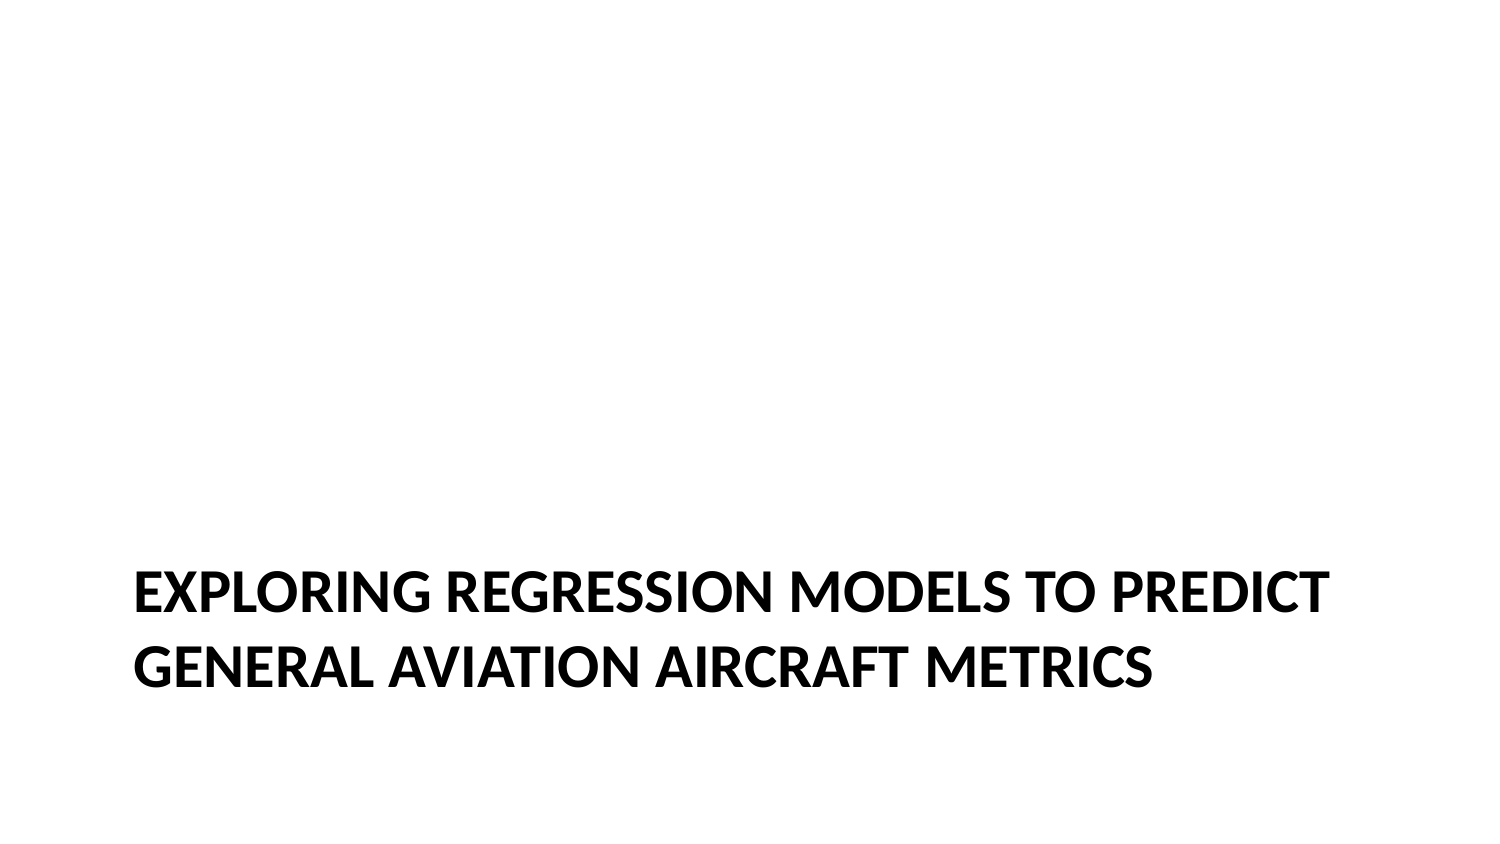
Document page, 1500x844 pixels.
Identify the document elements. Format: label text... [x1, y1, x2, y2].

title Exploring Regression Models to Predict General Aviation Aircraft Metrics [118, 542, 1394, 710]
